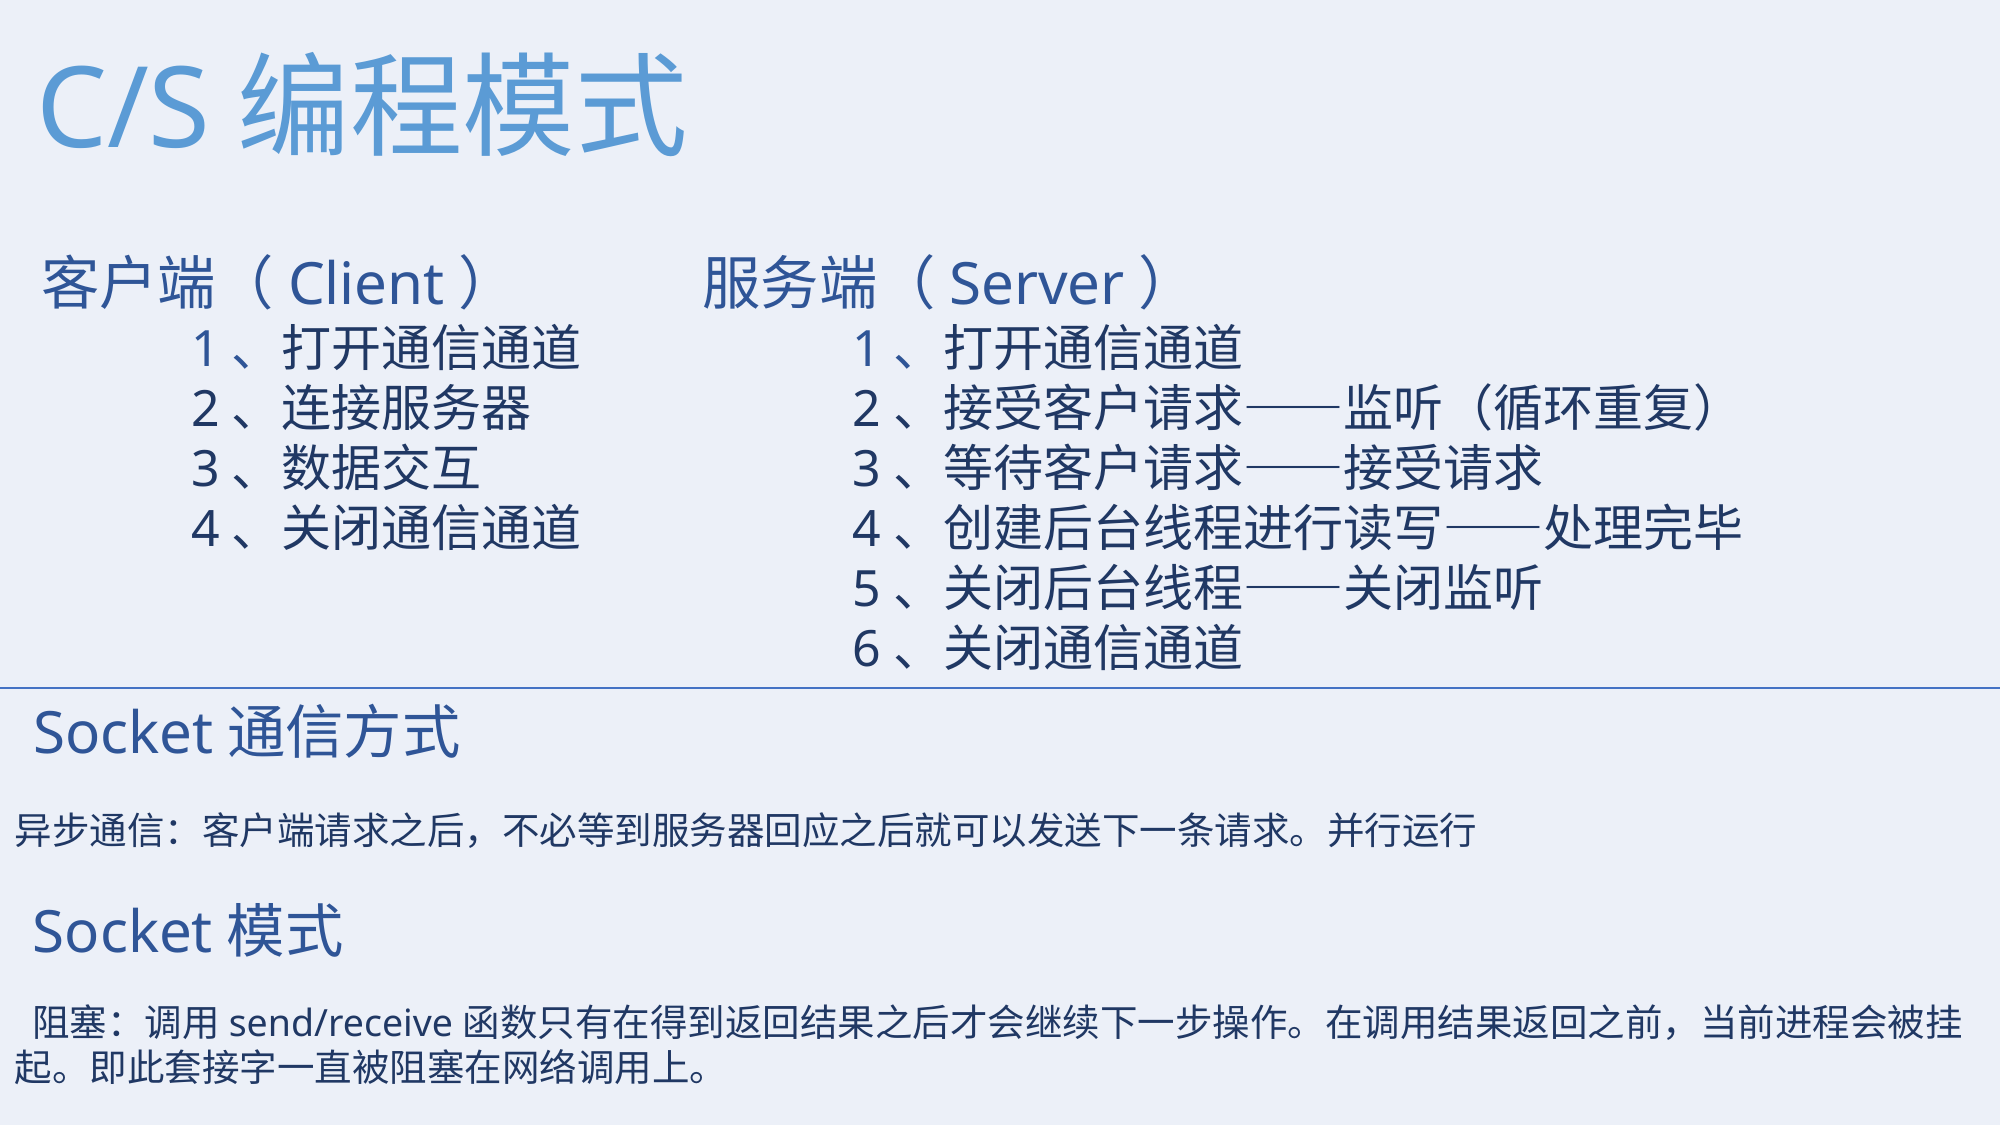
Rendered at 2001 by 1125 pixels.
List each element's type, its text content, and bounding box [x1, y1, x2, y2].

text_box Socket模式 [18, 886, 359, 972]
text_box C/S编程模式 [20, 27, 703, 178]
text_box Socket通信方式 [18, 689, 476, 773]
text_box 异步通信：客户端请求之后，不必等到服务器回应之后就可以发送下一条请求。并行运行 [0, 799, 2000, 860]
text_box 服务端（Server） 1、打开通信通道 2、接受客户请求——监听（循环重复） 3、等待客户请求——接受请求 4、创建后台线程进行读写——处理完毕 5、关闭后台线程——关闭监听 6、关闭通信通道 [687, 238, 1758, 684]
text_box 客户端（Client） 1、打开通信通道 2、连接服务器 3、数据交互 4、关闭通信通道 [26, 238, 597, 564]
text_box 阻塞：调用send/receive函数只有在得到返回结果之后才会继续下一步操作。在调用结果返回之前，当前进程会被挂起。即此套接字一直被阻塞在网络调用上。 [0, 991, 2000, 1097]
